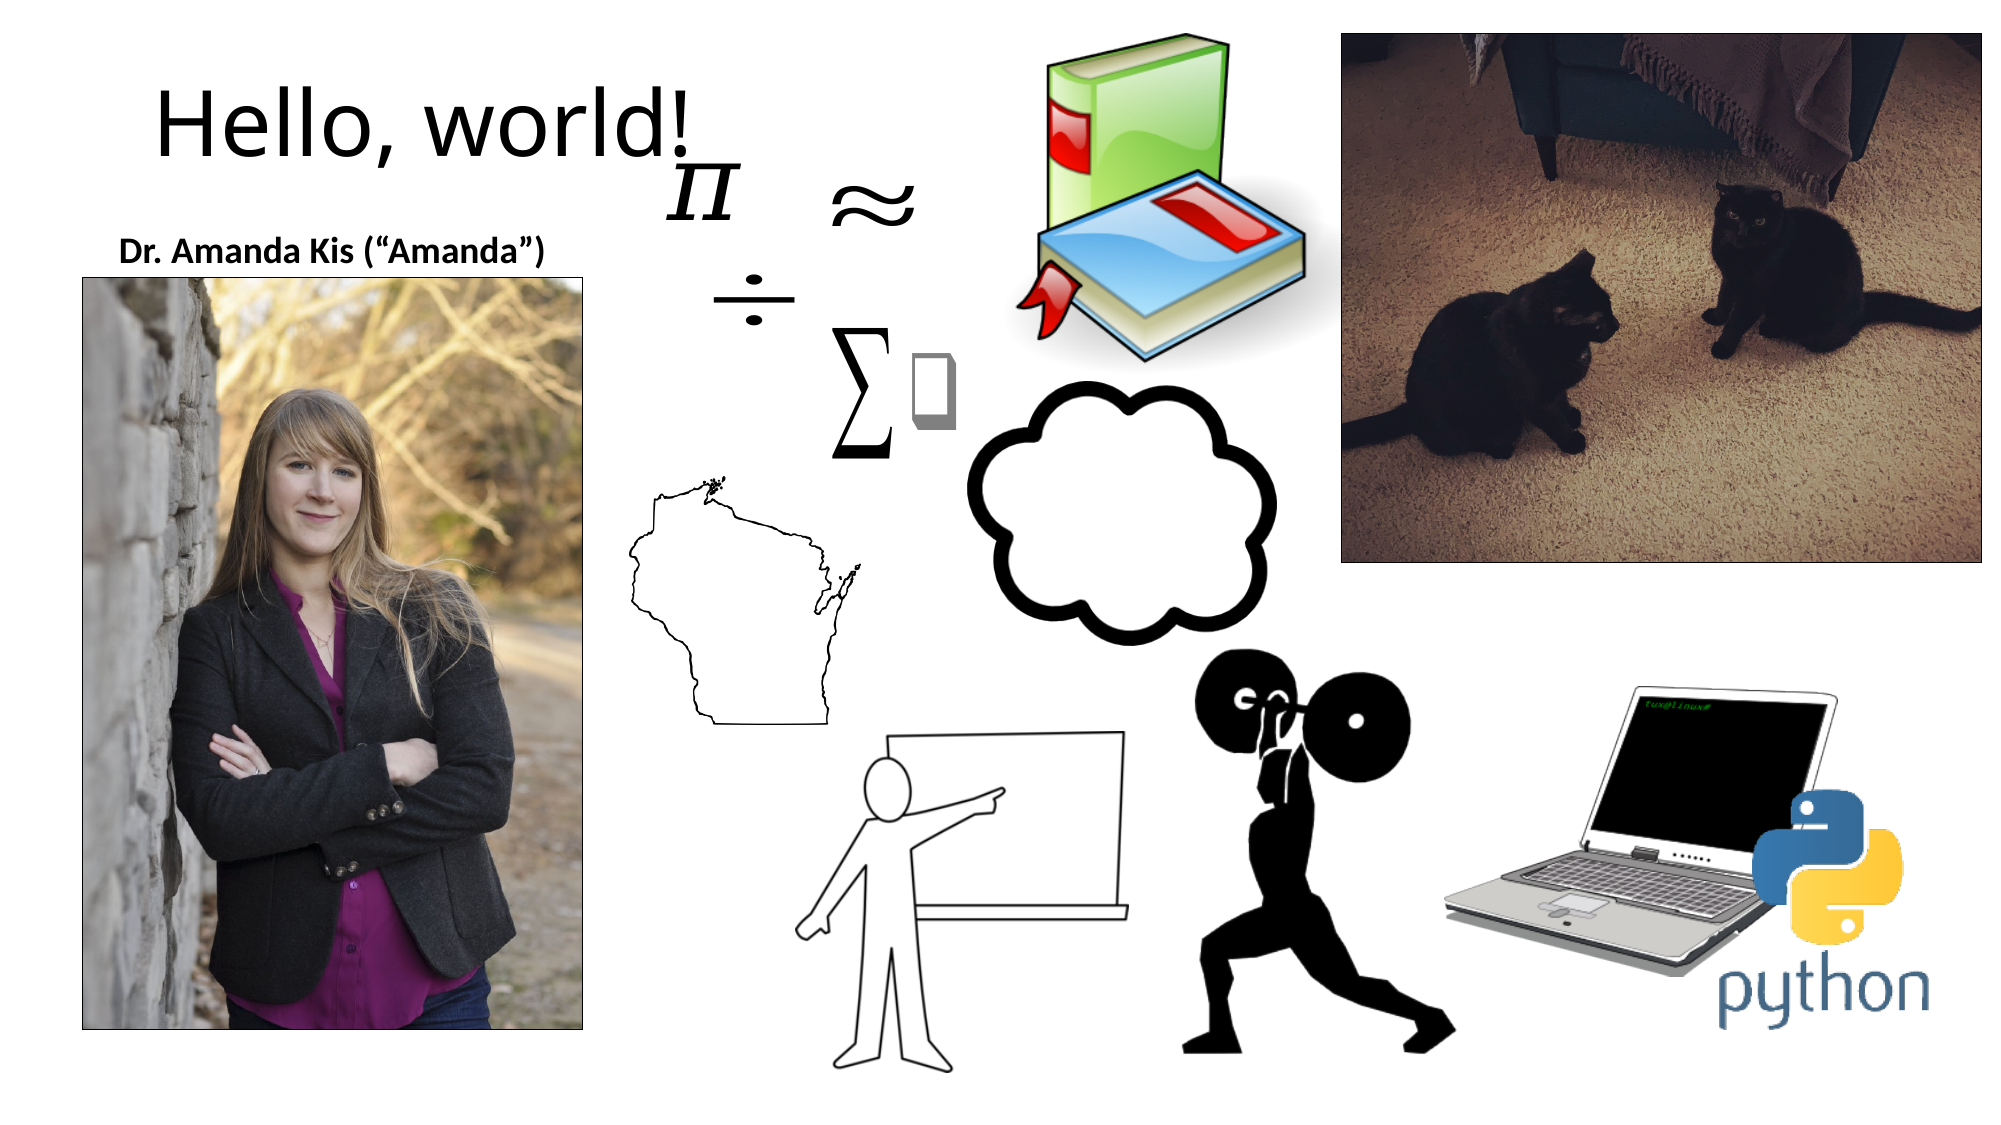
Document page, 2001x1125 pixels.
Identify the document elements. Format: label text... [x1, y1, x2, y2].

picture [967, 381, 1473, 1076]
text_box Dr. Amanda Kis (“Amanda”) [82, 218, 583, 277]
picture [999, 33, 1982, 563]
picture [795, 731, 1129, 1073]
title Hello, world! [137, 18, 1863, 236]
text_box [1444, 686, 1929, 1030]
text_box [660, 125, 962, 471]
picture [629, 476, 861, 725]
picture [82, 277, 583, 1030]
